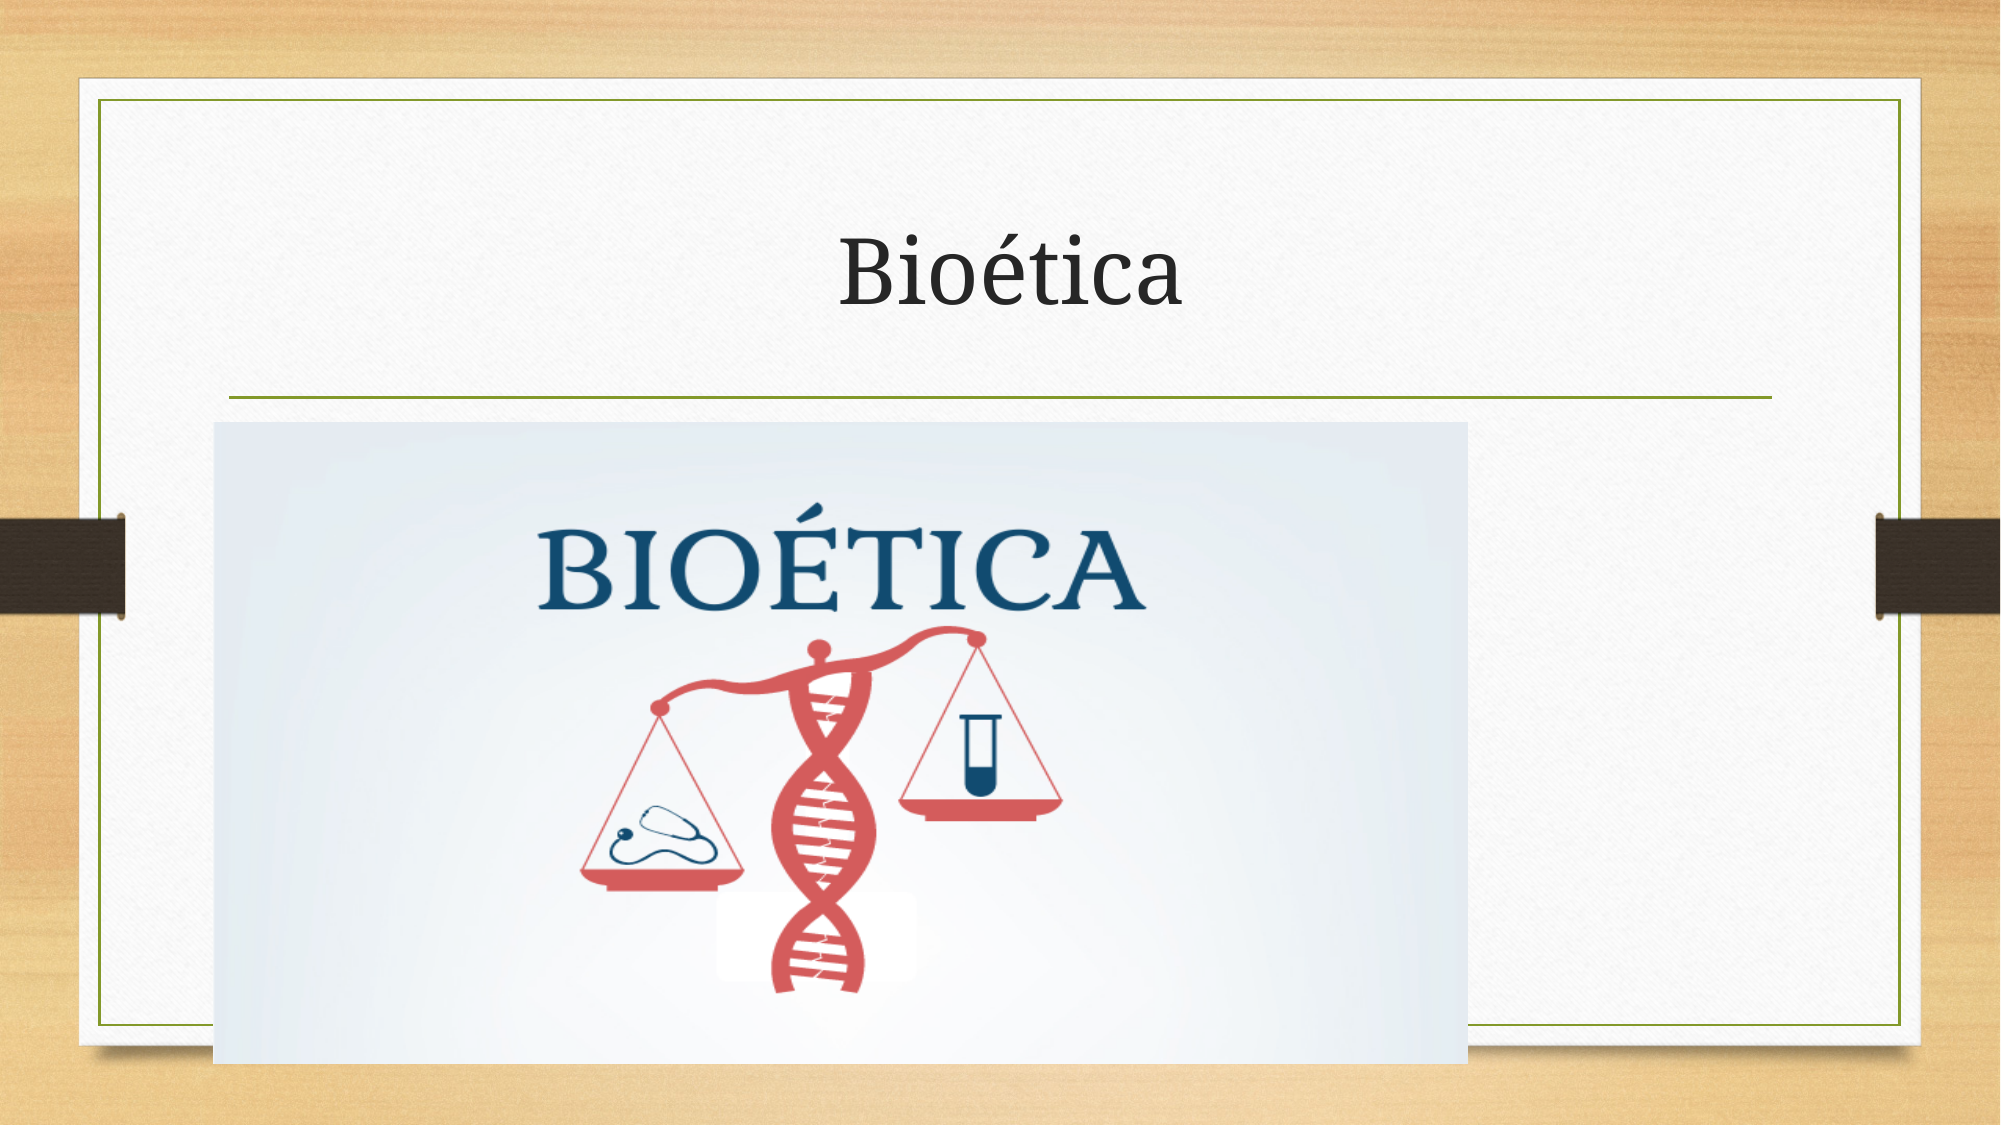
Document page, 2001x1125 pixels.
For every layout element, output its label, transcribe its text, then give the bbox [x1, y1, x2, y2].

title Bioética [212, 161, 1788, 375]
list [212, 422, 1468, 1065]
picture [0, 0, 2001, 1125]
